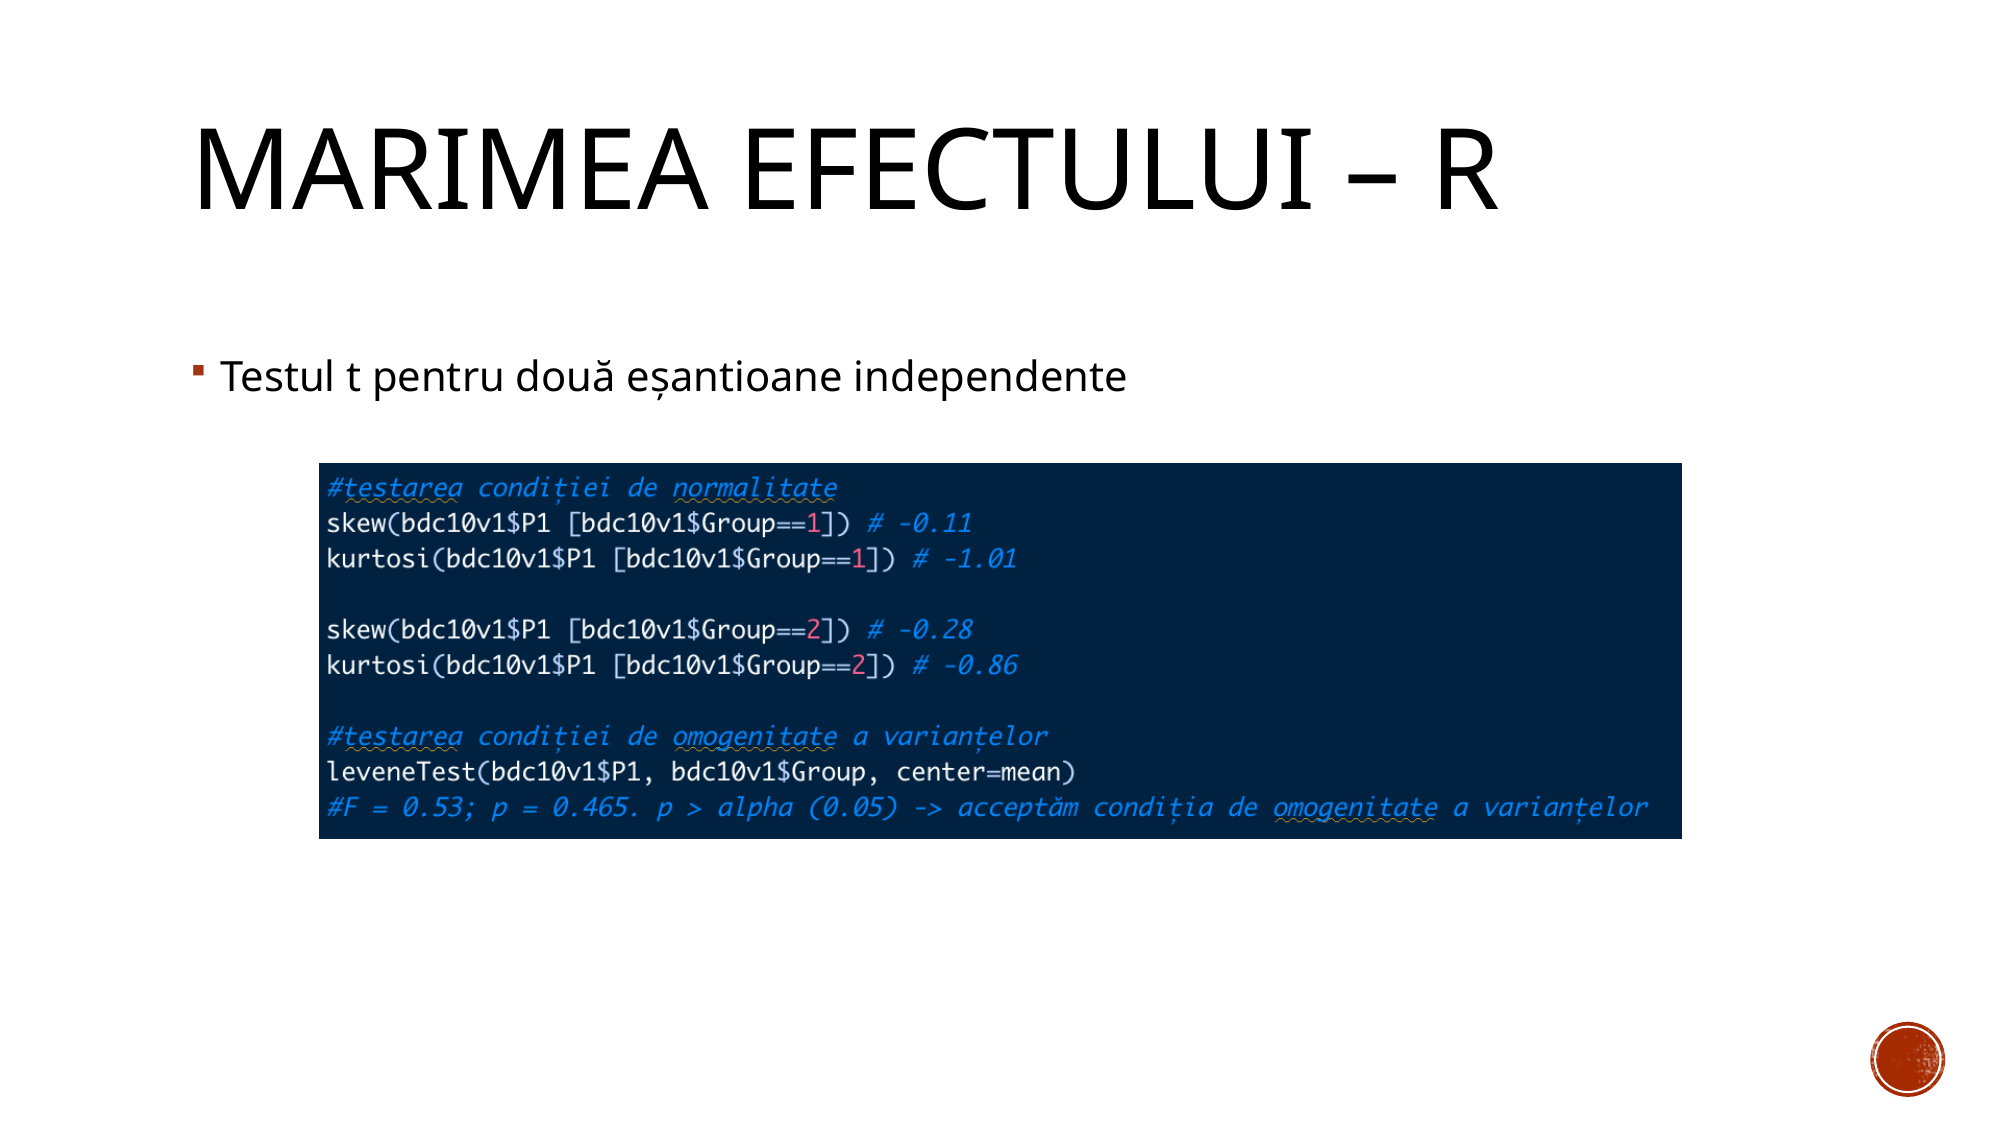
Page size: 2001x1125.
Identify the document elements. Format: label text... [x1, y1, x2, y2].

list Testul t pentru două eșantioane independente [175, 348, 1826, 1013]
title Marimea efectului – R [175, 79, 1826, 267]
picture [319, 463, 1682, 839]
